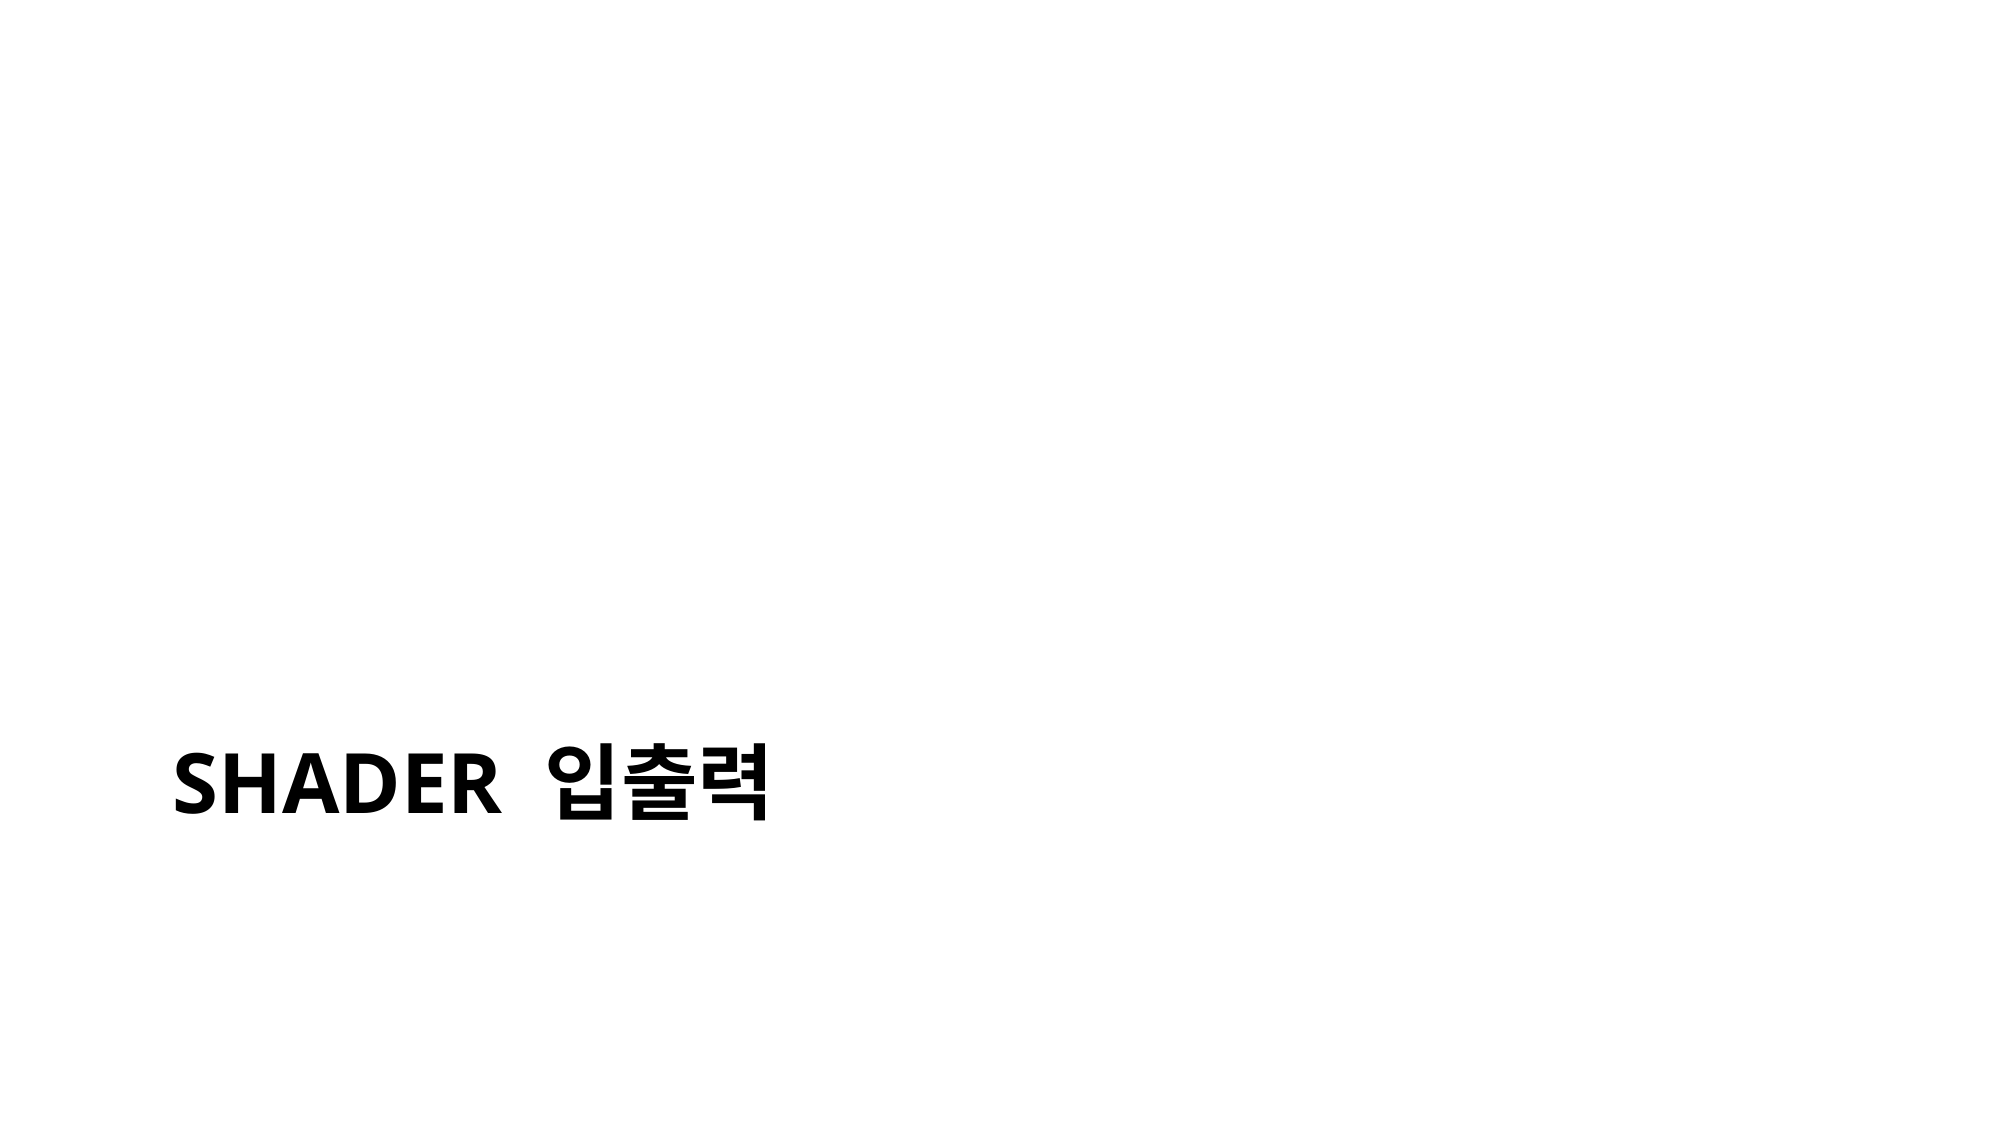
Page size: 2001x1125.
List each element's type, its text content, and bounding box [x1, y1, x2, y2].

title Shader 입출력 [157, 722, 1858, 947]
